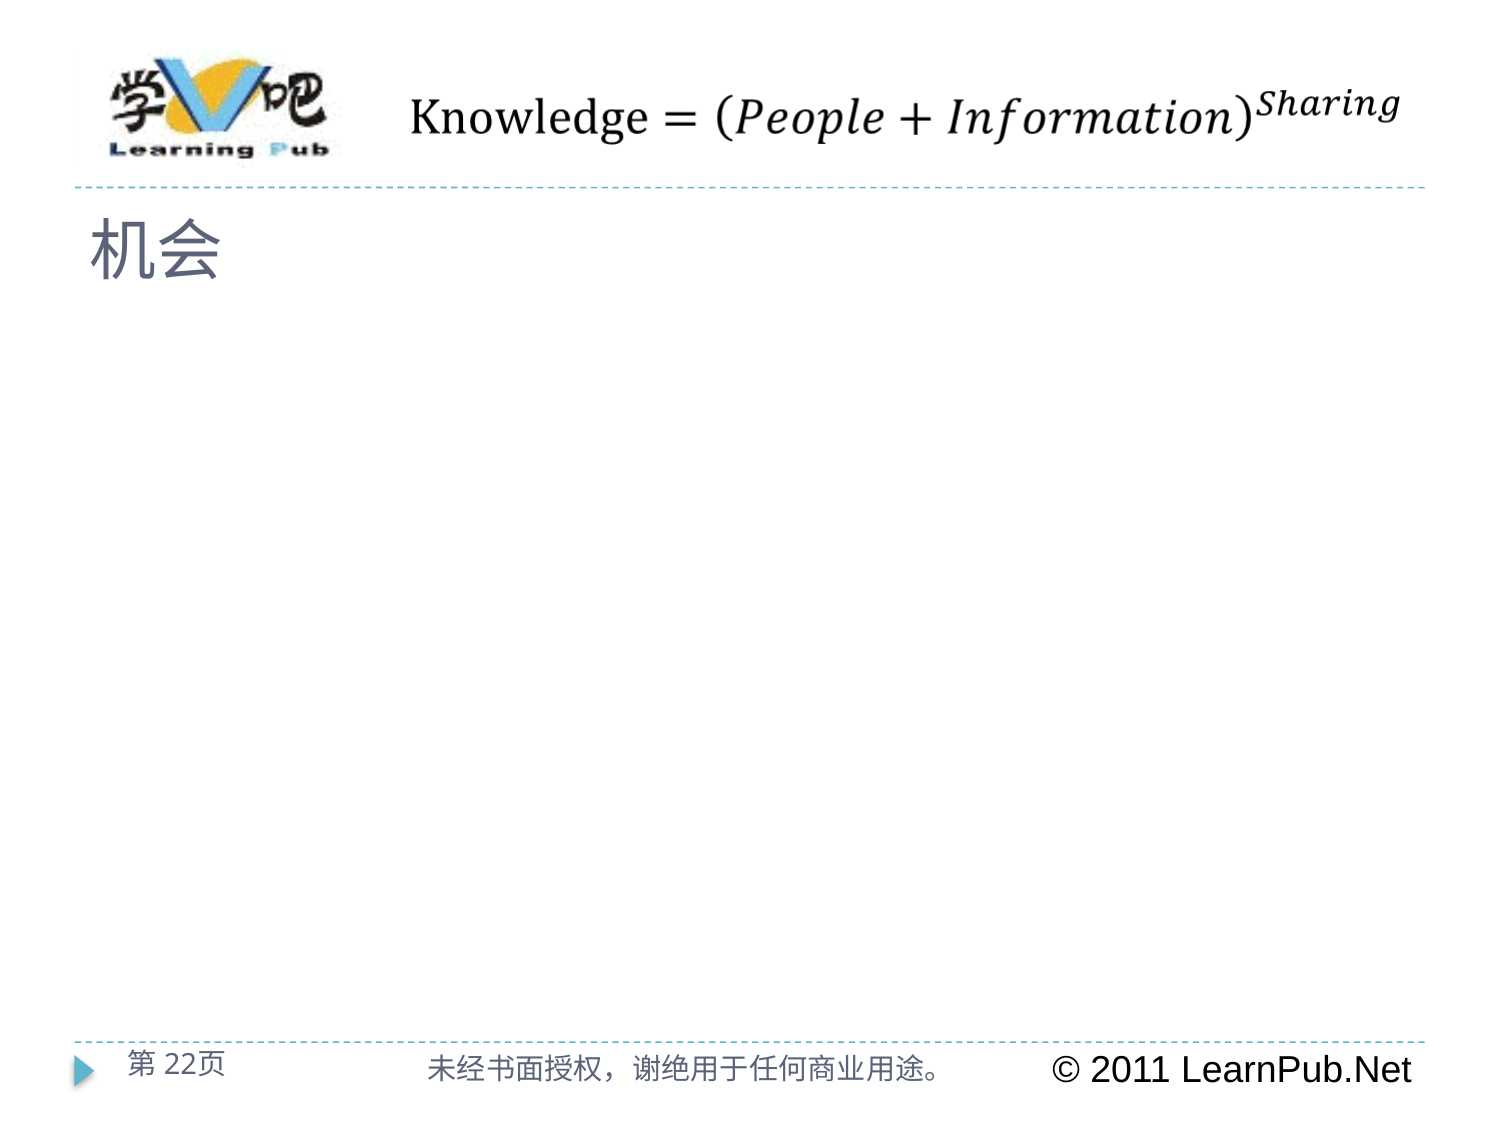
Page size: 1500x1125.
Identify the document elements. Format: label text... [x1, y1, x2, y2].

footer 未经书面授权，谢绝用于任何商业用途。 [412, 1042, 1013, 1103]
slide_number 第22页 [112, 1037, 362, 1098]
picture [75, 49, 363, 168]
picture [387, 74, 1425, 153]
title 机会 [75, 200, 1425, 288]
